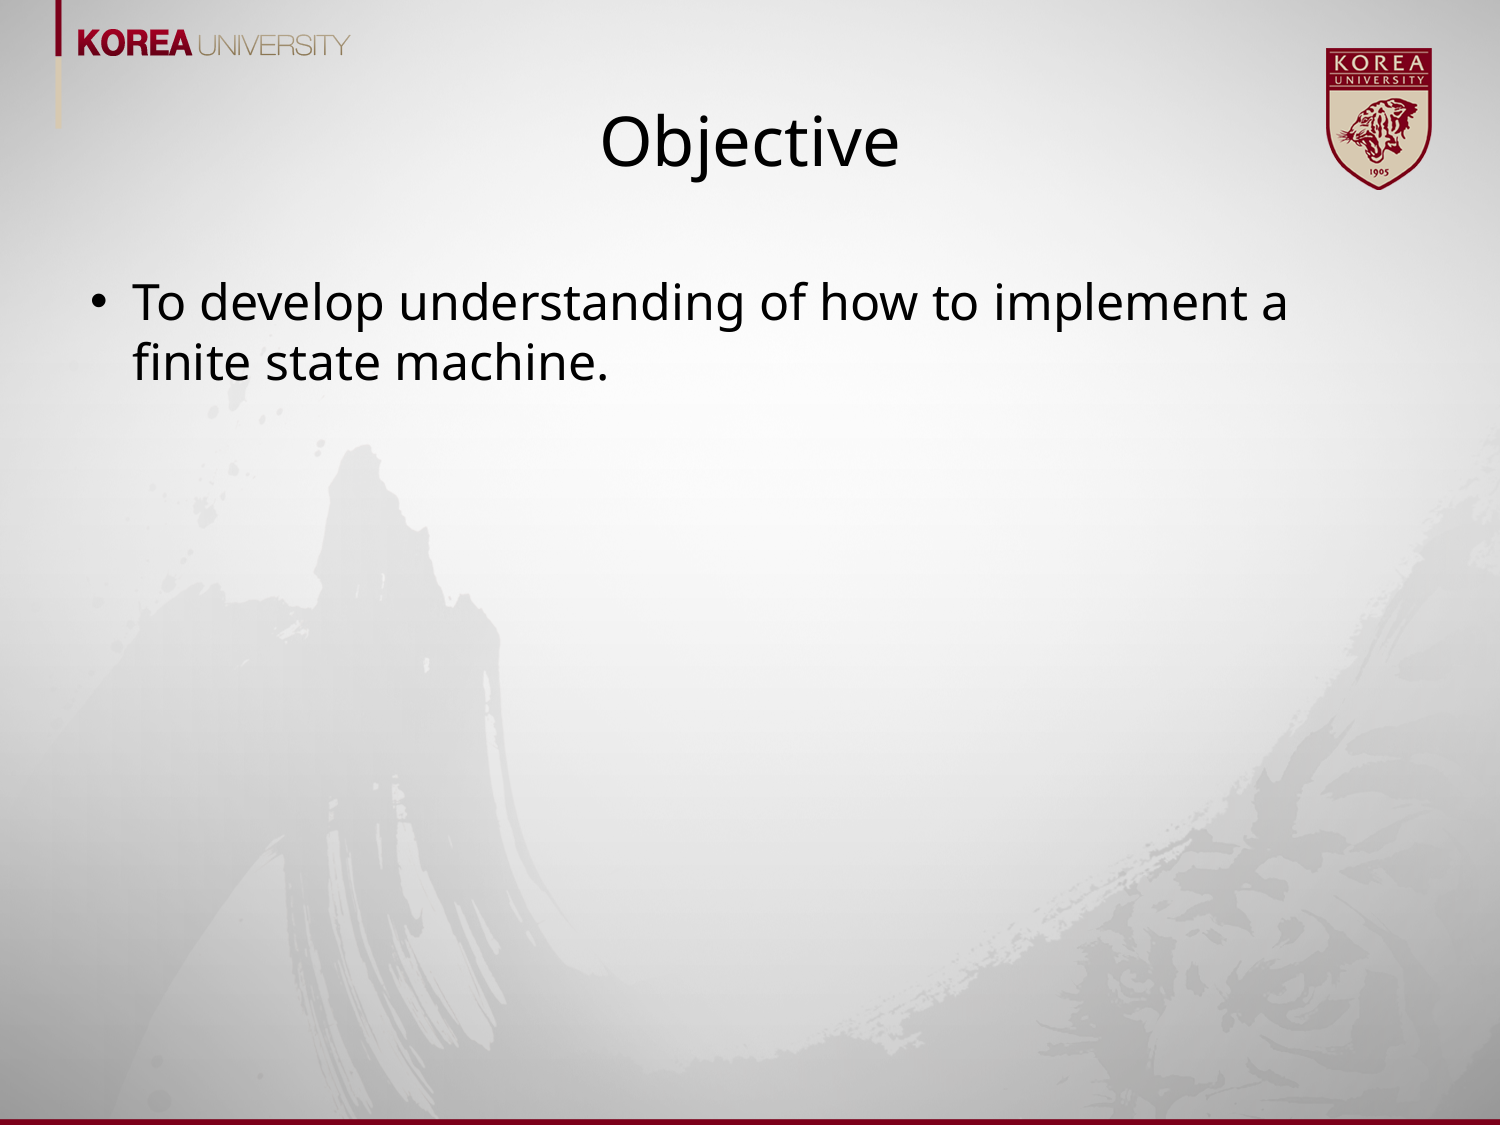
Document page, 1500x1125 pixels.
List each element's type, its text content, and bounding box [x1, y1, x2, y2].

title Objective [75, 45, 1425, 233]
list To develop understanding of how to implement a finite state machine. [75, 262, 1425, 1005]
picture [0, 0, 1500, 1125]
